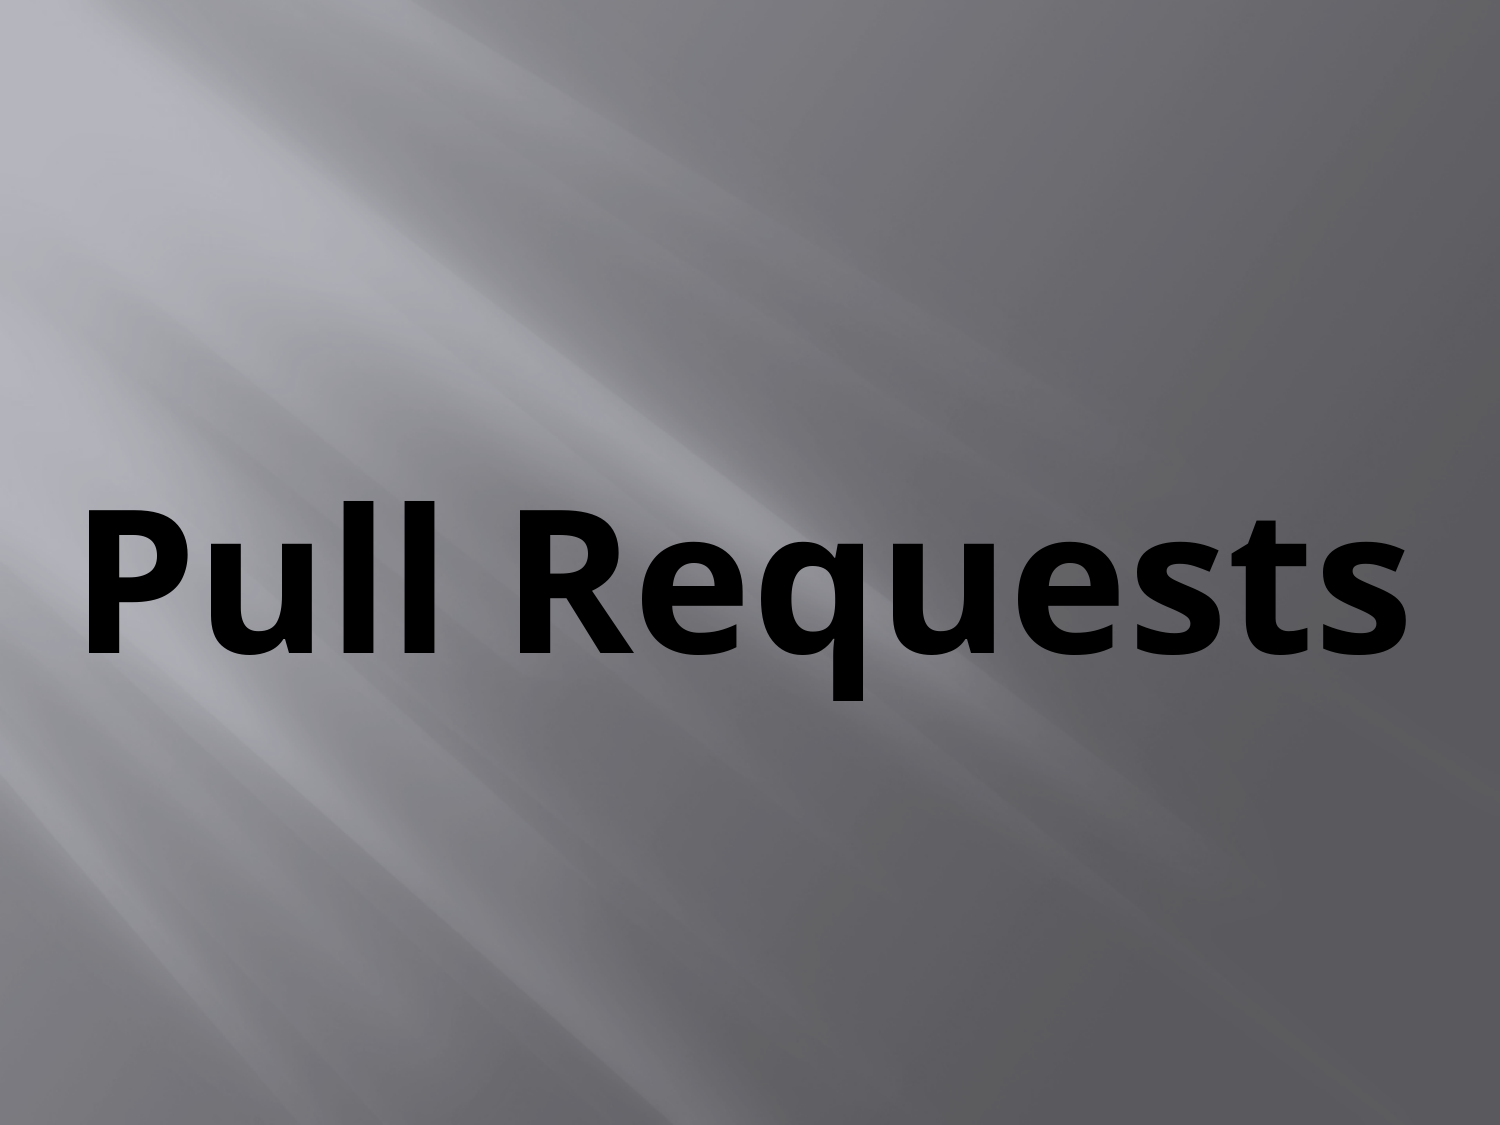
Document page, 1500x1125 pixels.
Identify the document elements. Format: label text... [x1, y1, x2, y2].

title Pull Requests [29, 479, 1457, 668]
